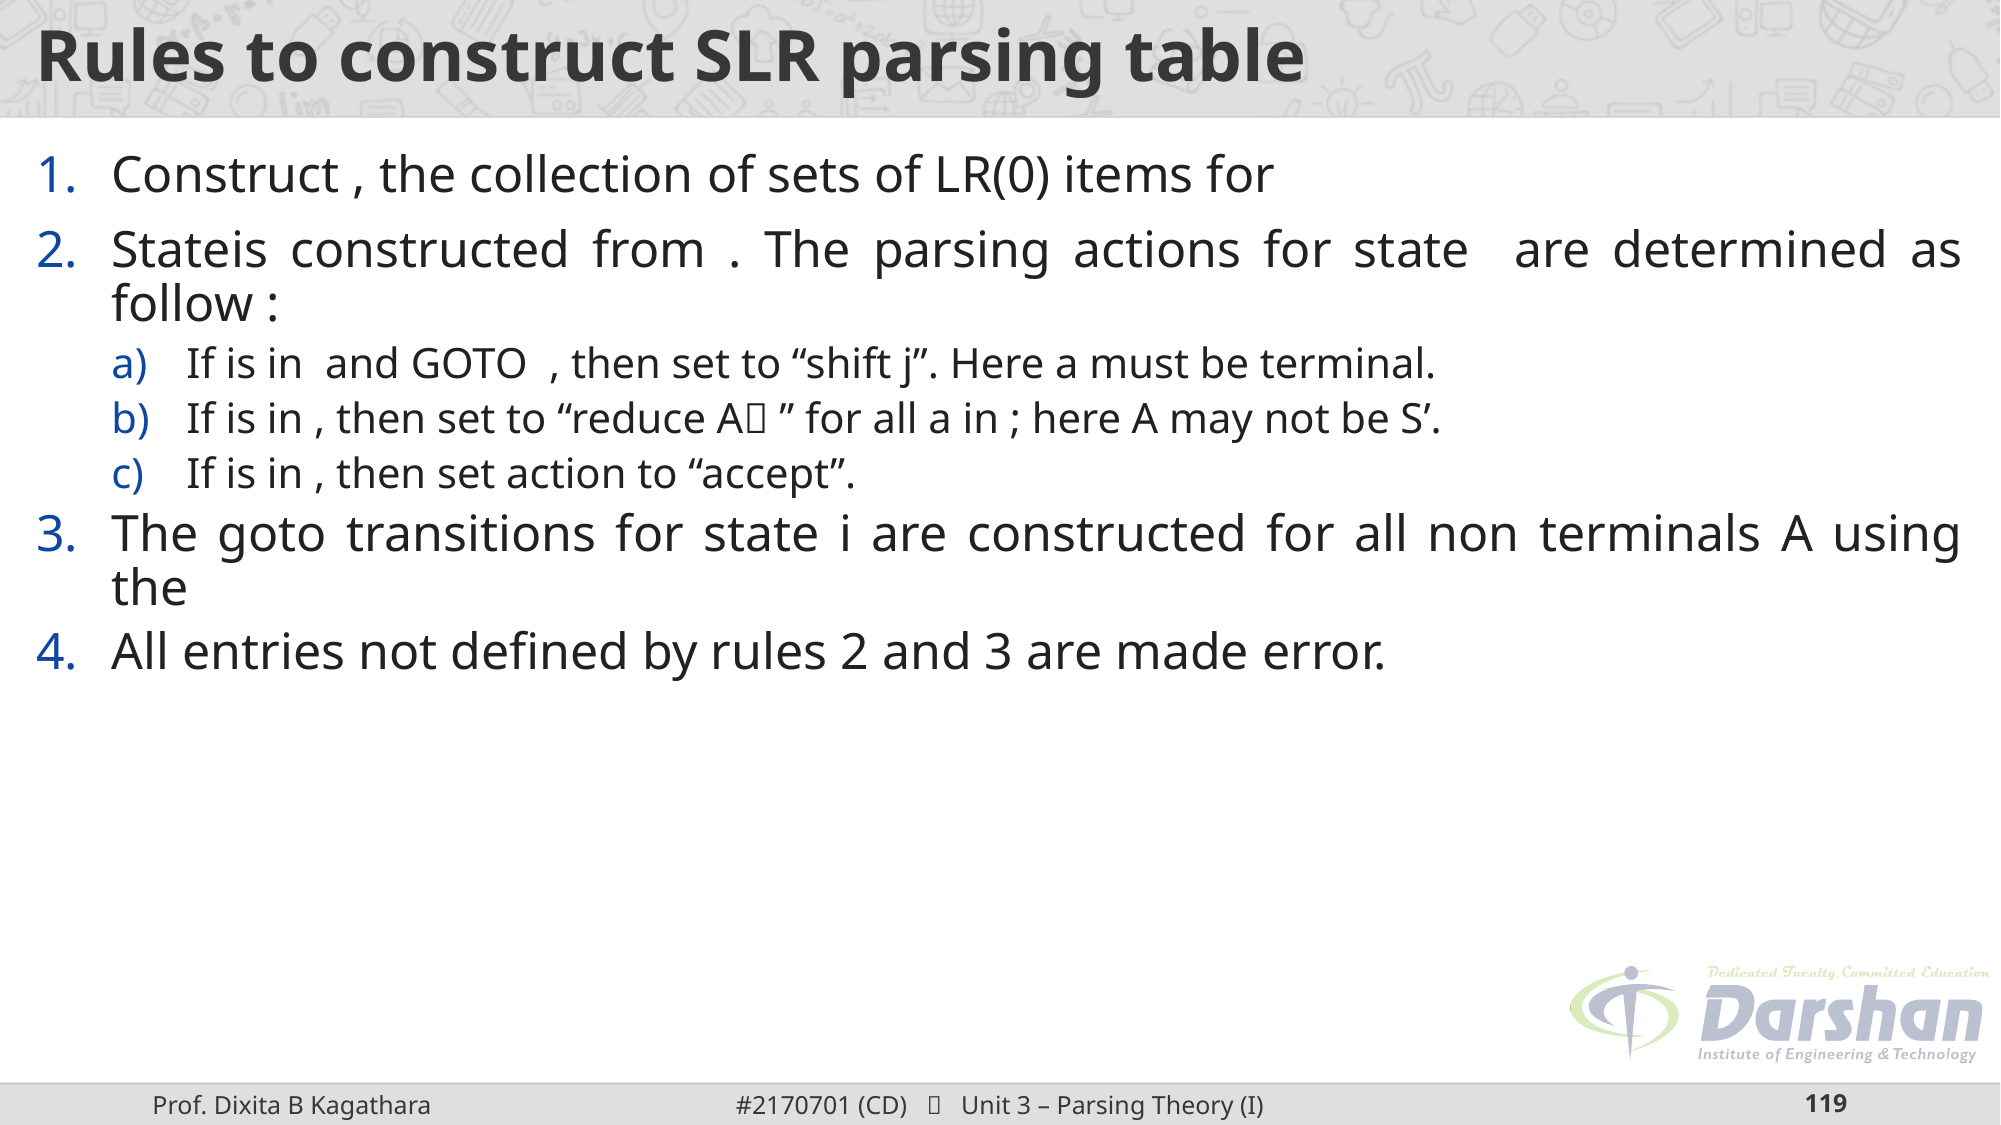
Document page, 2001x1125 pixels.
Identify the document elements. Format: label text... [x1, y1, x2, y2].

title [0, 0, 2000, 117]
table_cell {$} [1570, 966, 1990, 1063]
